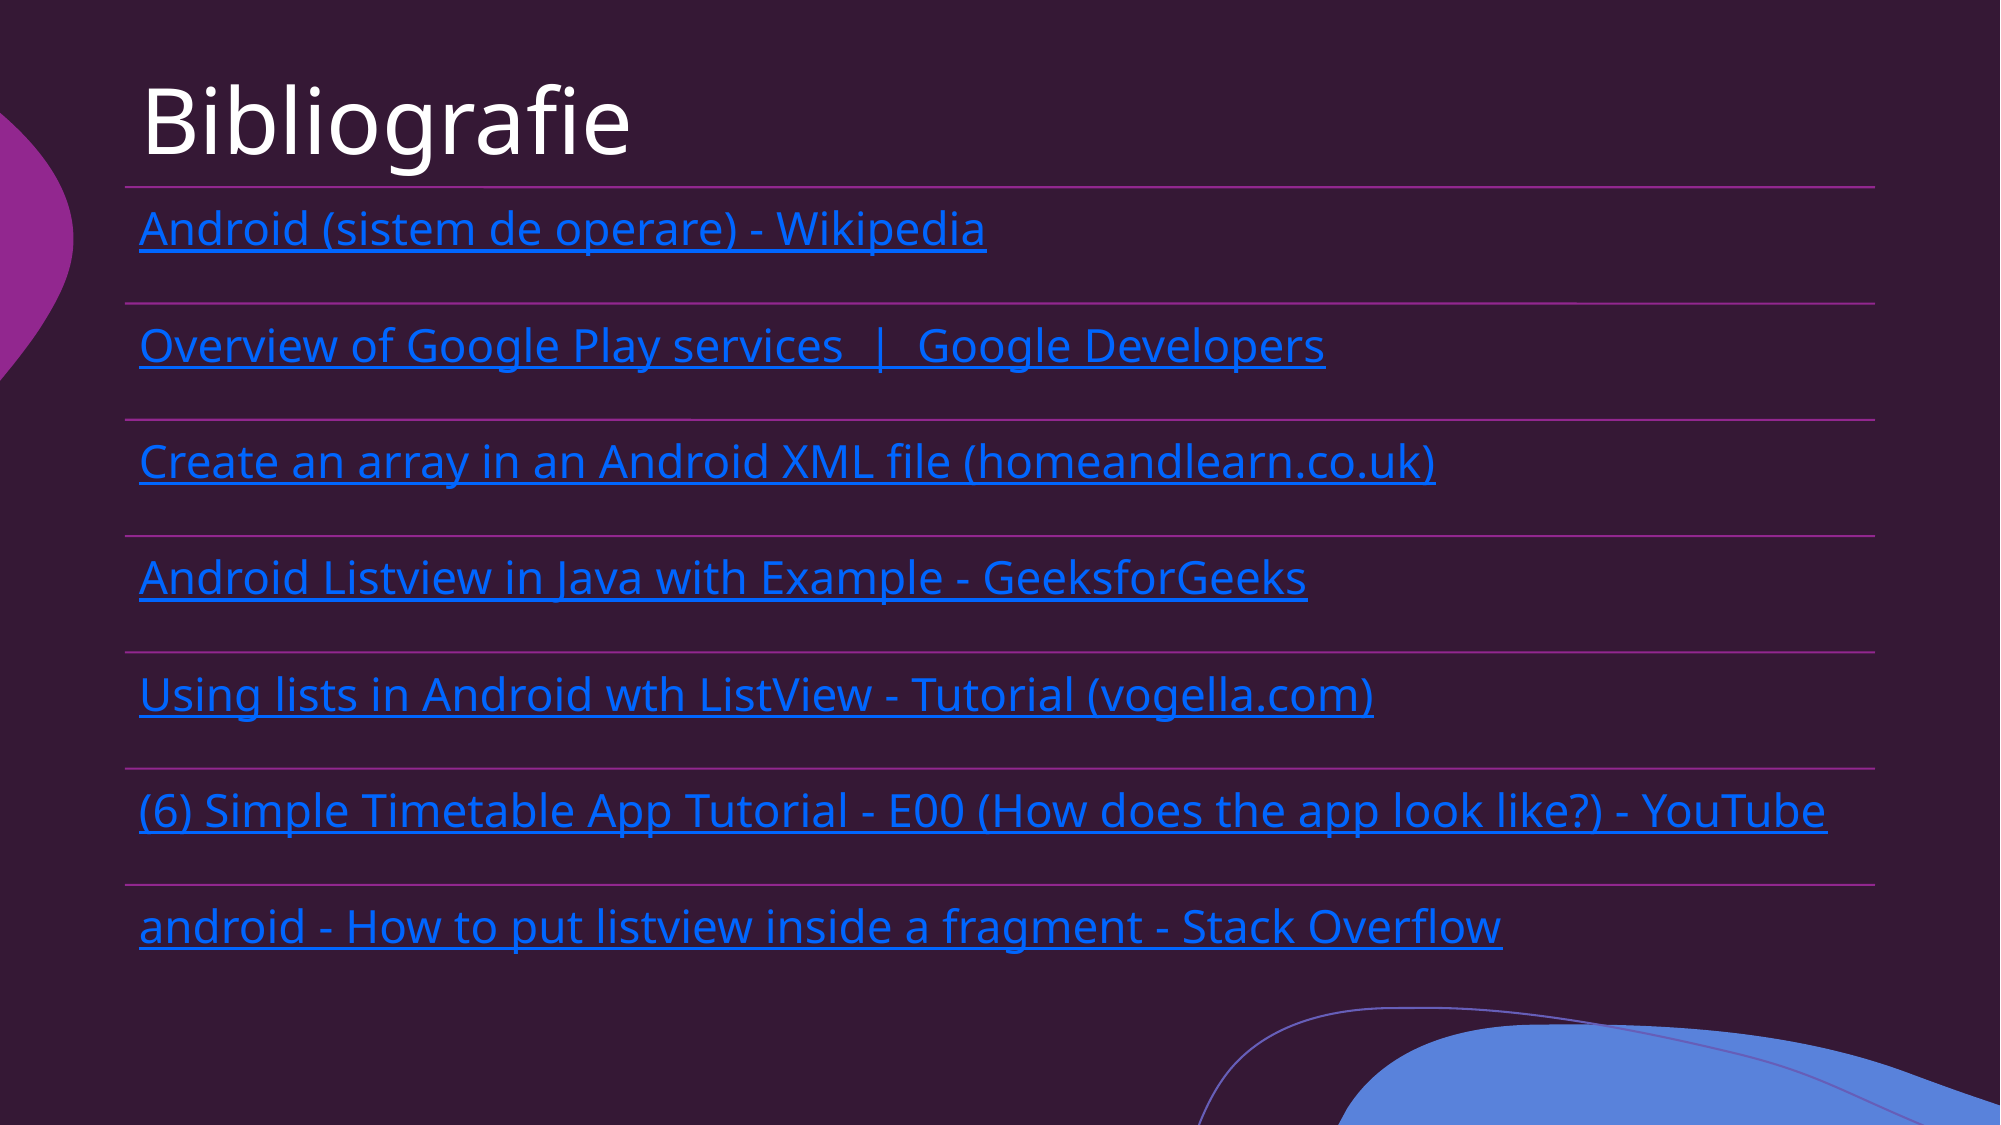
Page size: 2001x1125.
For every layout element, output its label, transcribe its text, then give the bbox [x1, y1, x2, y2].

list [124, 187, 1875, 1002]
title Bibliografie [125, 0, 1875, 186]
